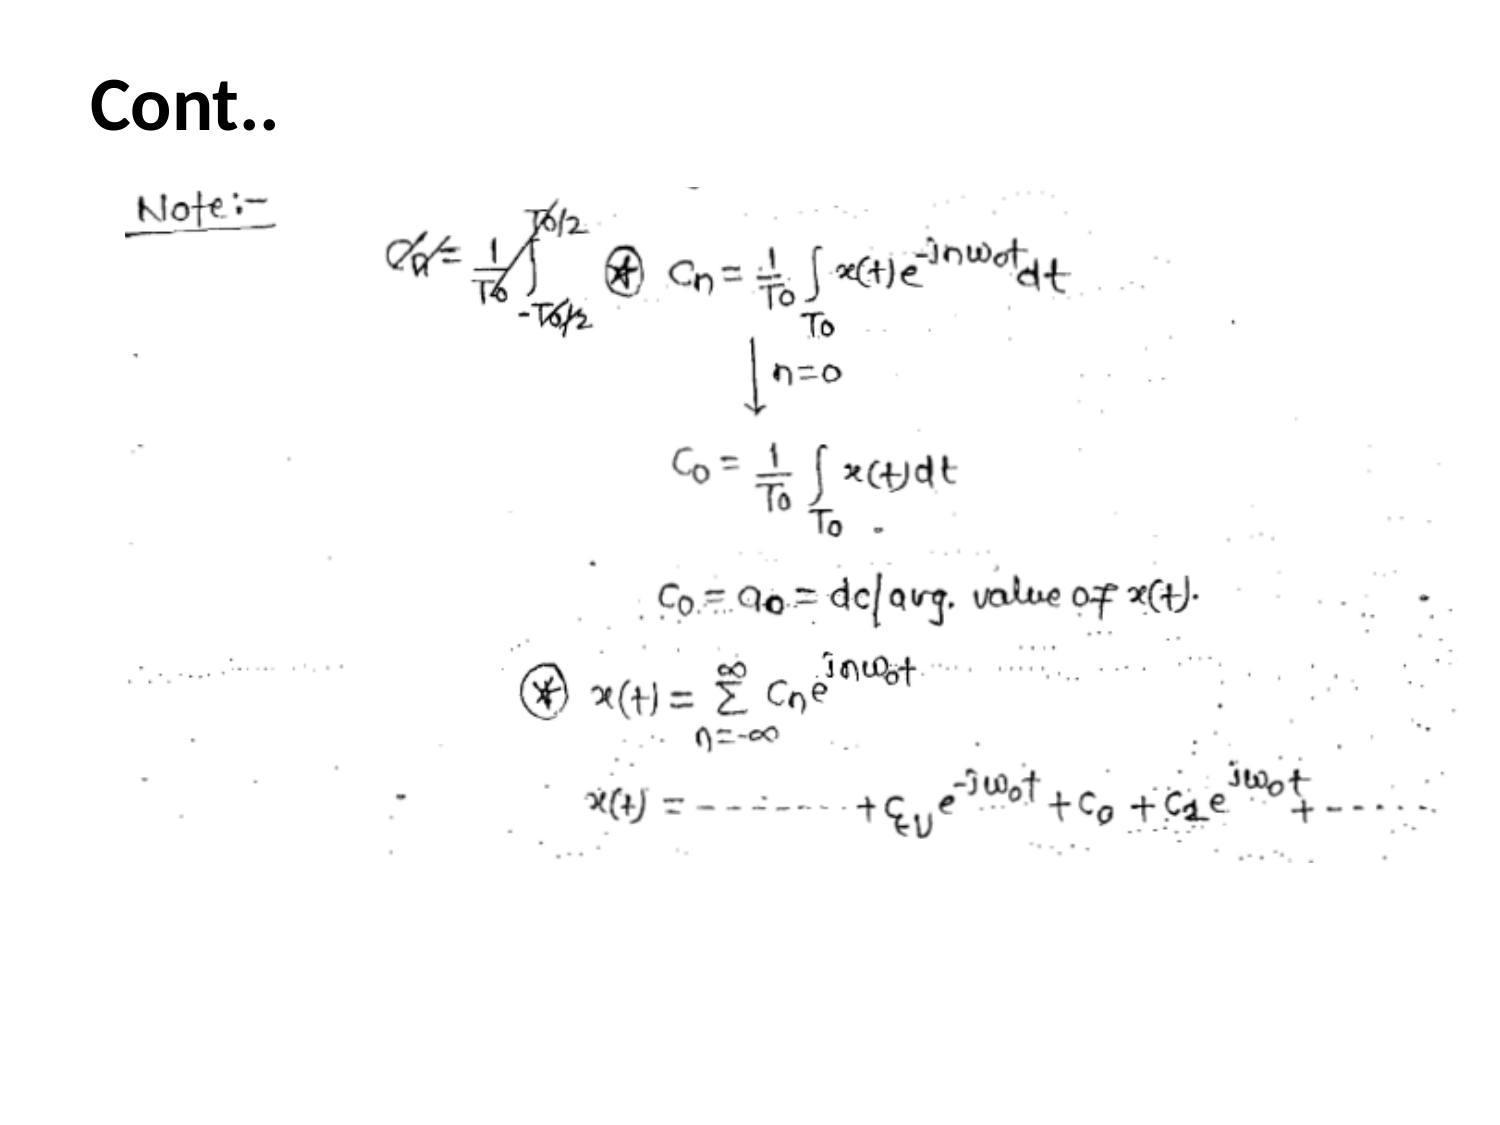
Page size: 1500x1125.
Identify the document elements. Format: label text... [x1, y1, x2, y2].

title Cont.. [75, 45, 1425, 213]
picture [124, 187, 1458, 863]
